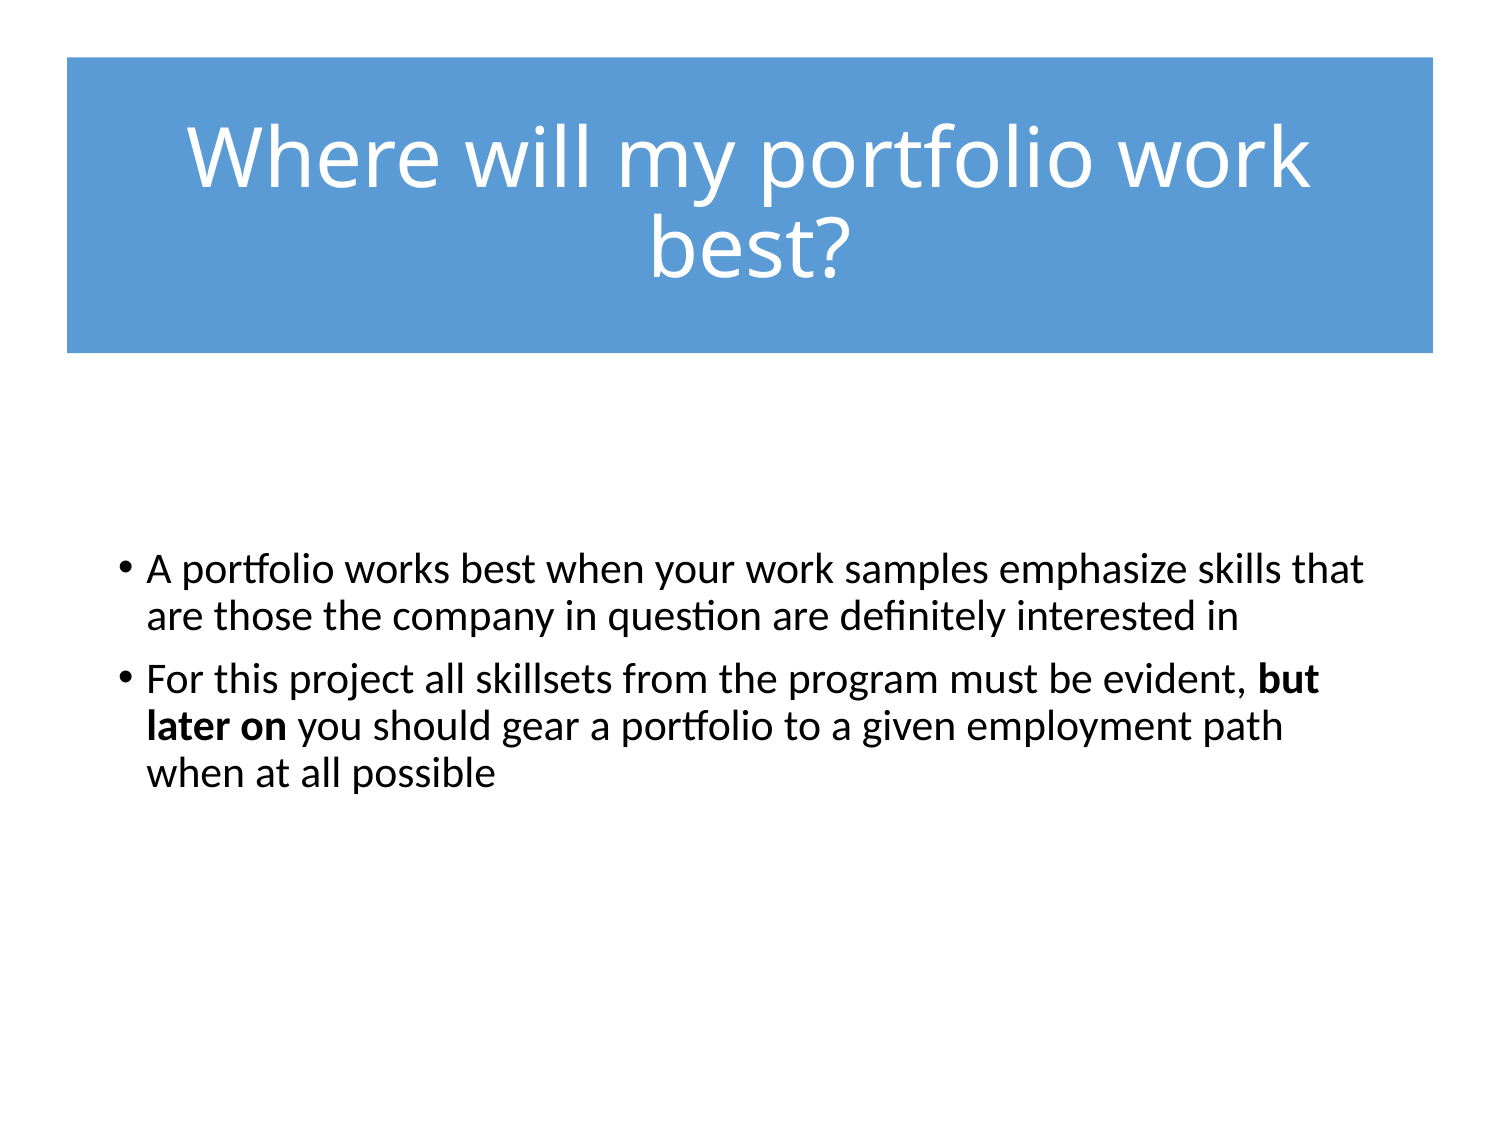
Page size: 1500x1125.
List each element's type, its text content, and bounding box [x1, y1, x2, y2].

list A portfolio works best when your work samples emphasize skills that are those the company in question are definitely interested in For this project all skillsets from the program must be evident, but later on you should gear a portfolio to a given employment path when at all possible [103, 392, 1397, 1014]
text_box [66, 56, 1434, 354]
title Where will my portfolio work best? [103, 96, 1397, 314]
